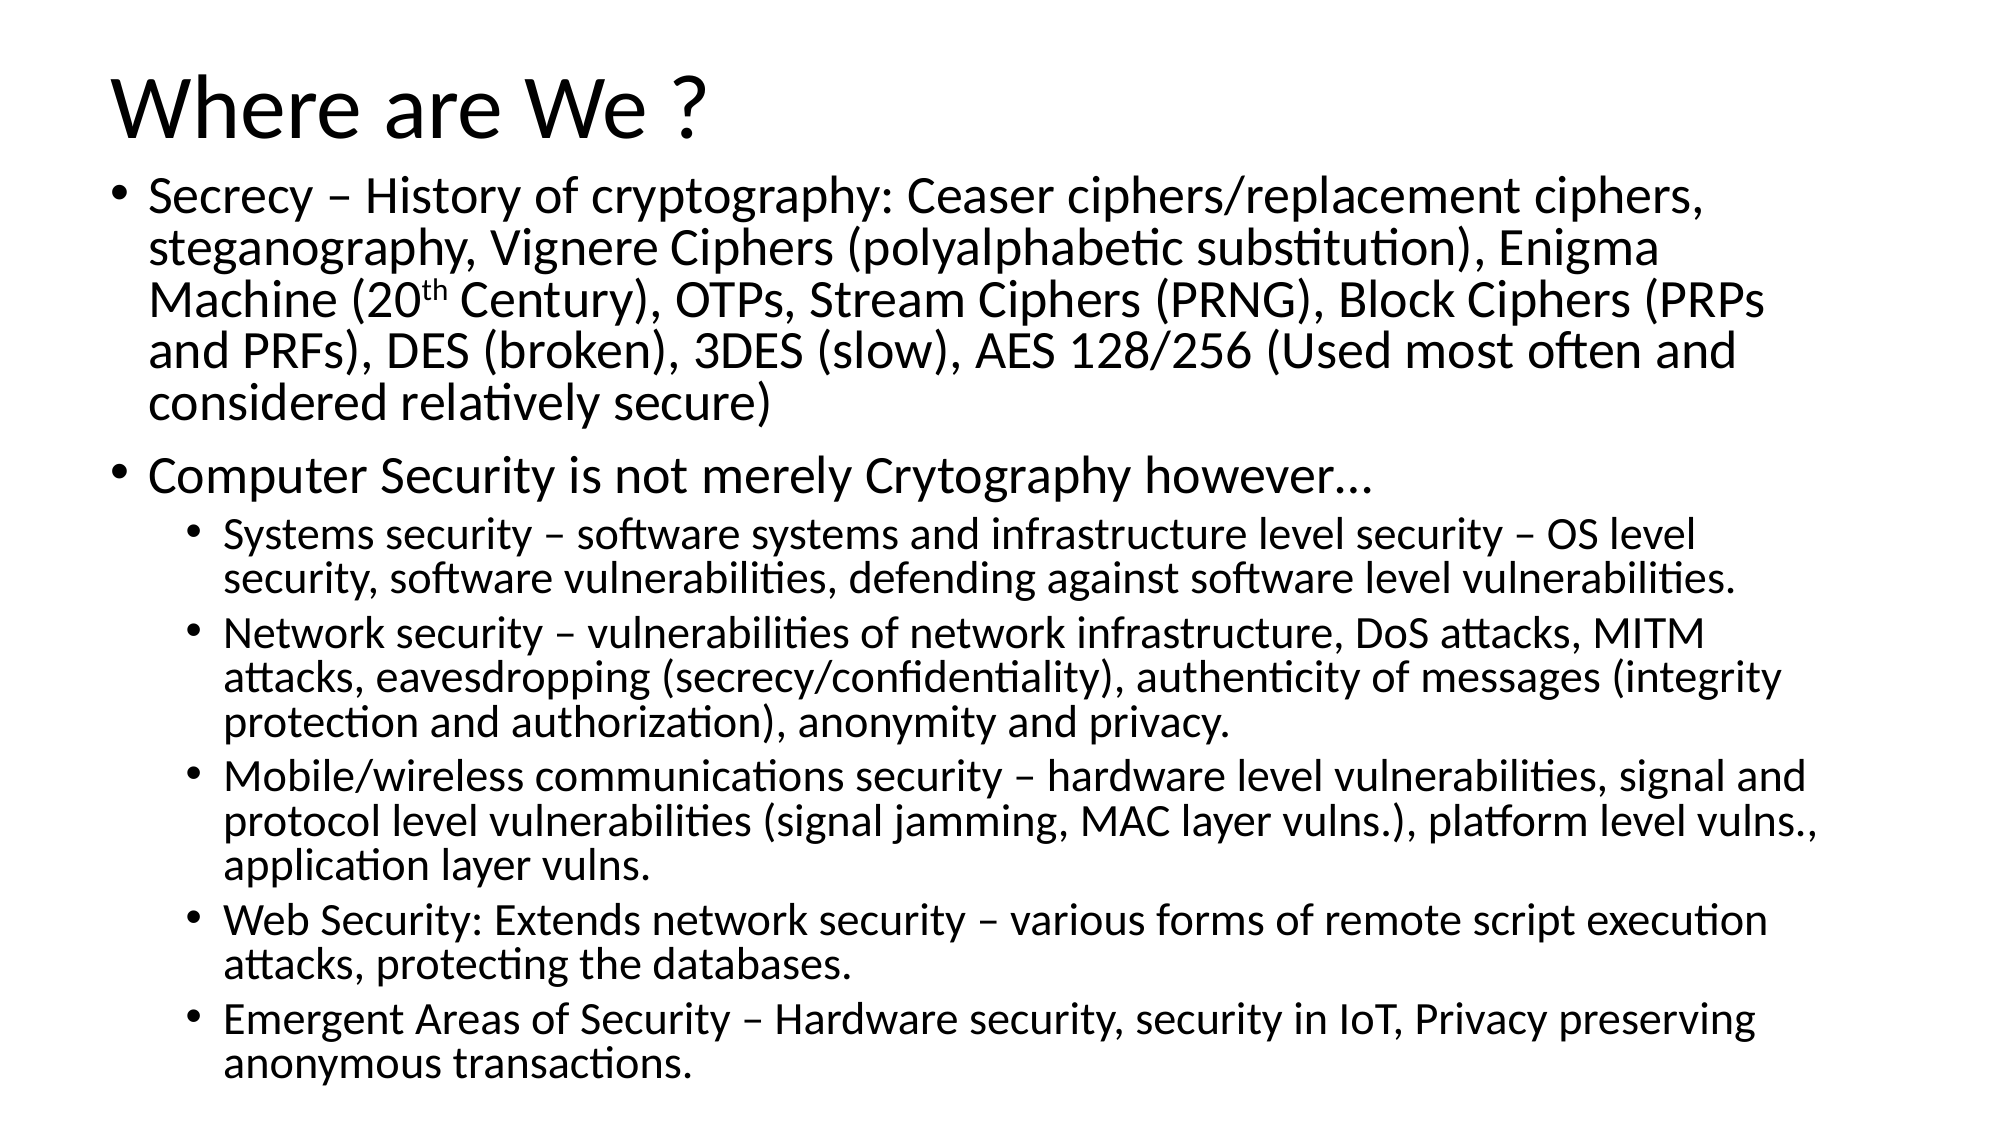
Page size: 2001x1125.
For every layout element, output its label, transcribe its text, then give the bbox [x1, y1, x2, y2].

title Where are We ? [95, 0, 1821, 164]
list Secrecy – History of cryptography: Ceaser ciphers/replacement ciphers, steganography, Vignere Ciphers (polyalphabetic substitution), Enigma Machine (20th Century), OTPs, Stream Ciphers (PRNG), Block Ciphers (PRPs and PRFs), DES (broken), 3DES (slow), AES 128/256 (Used most often and considered relatively secure) Computer Security is not merely Crytography however… Systems security – software systems and infrastructure level security – OS level security, software vulnerabilities, defending against software level vulnerabilities. Network security – vulnerabilities of network infrastructure, DoS attacks, MITM attacks, eavesdropping (secrecy/confidentiality), authenticity of messages (integrity protection and authorization), anonymity and privacy. Mobile/wireless communications security – hardware level vulnerabilities, signal and protocol level vulnerabilities (signal jamming, MAC layer vulns.), platform level vulns., application layer vulns. Web Security: Extends network security – various forms of remote script execution attacks, protecting the databases. Emergent Areas of Security – Hardware security, security in IoT, Privacy preserving anonymous transactions. [95, 164, 1863, 1102]
